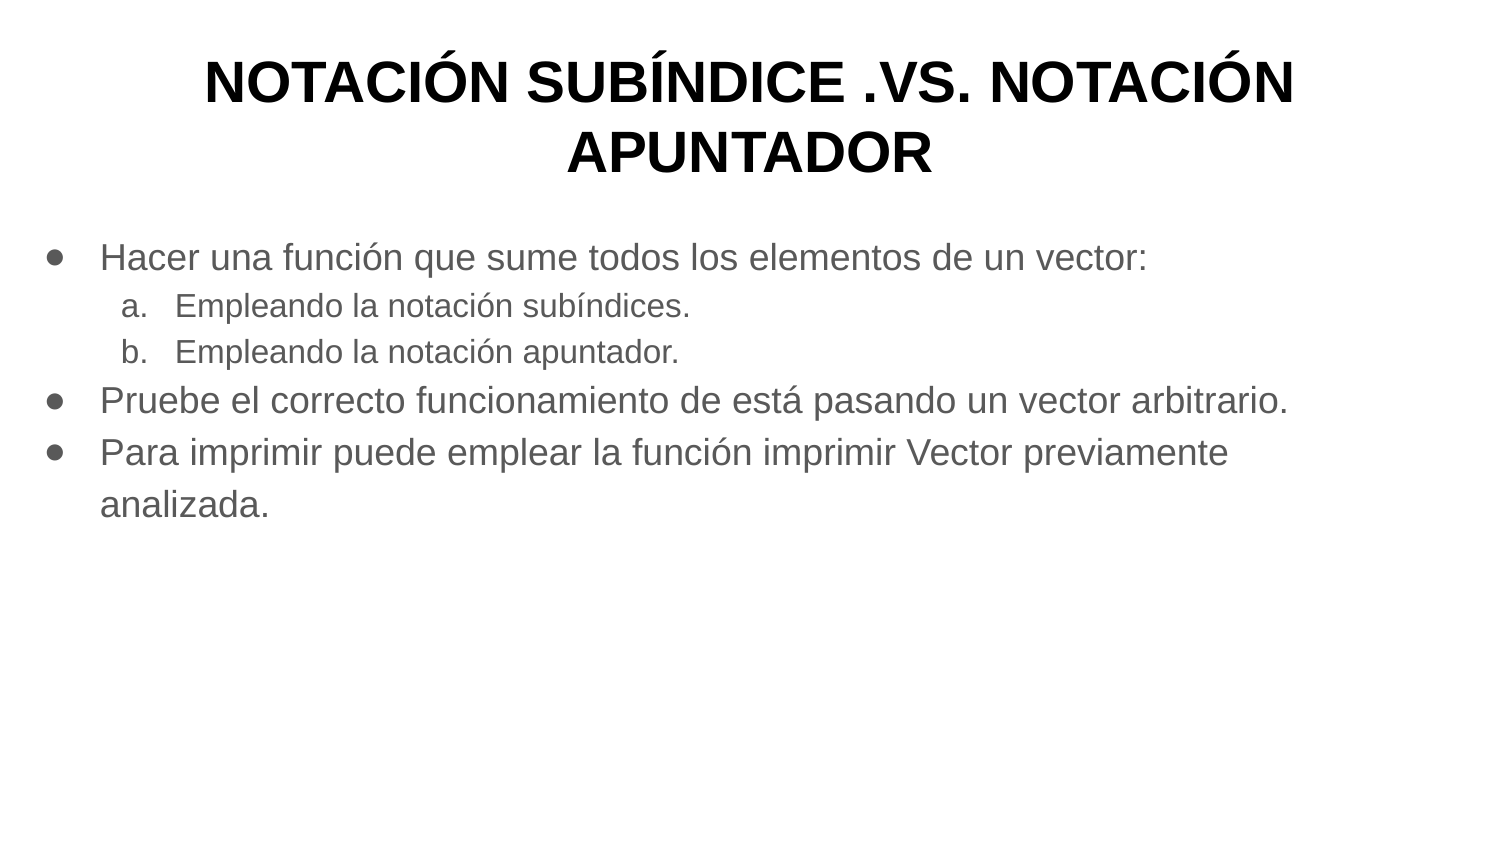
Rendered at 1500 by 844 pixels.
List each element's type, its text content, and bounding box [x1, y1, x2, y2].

list Hacer una función que sume todos los elementos de un vector: Empleando la notación subíndices. Empleando la notación apuntador. Pruebe el correcto funcionamiento de está pasando un vector arbitrario. Para imprimir puede emplear la función imprimir Vector previamente analizada. [9, 211, 1397, 772]
title NOTACIÓN SUBÍNDICE .VS. NOTACIÓN APUNTADOR [51, 29, 1449, 124]
